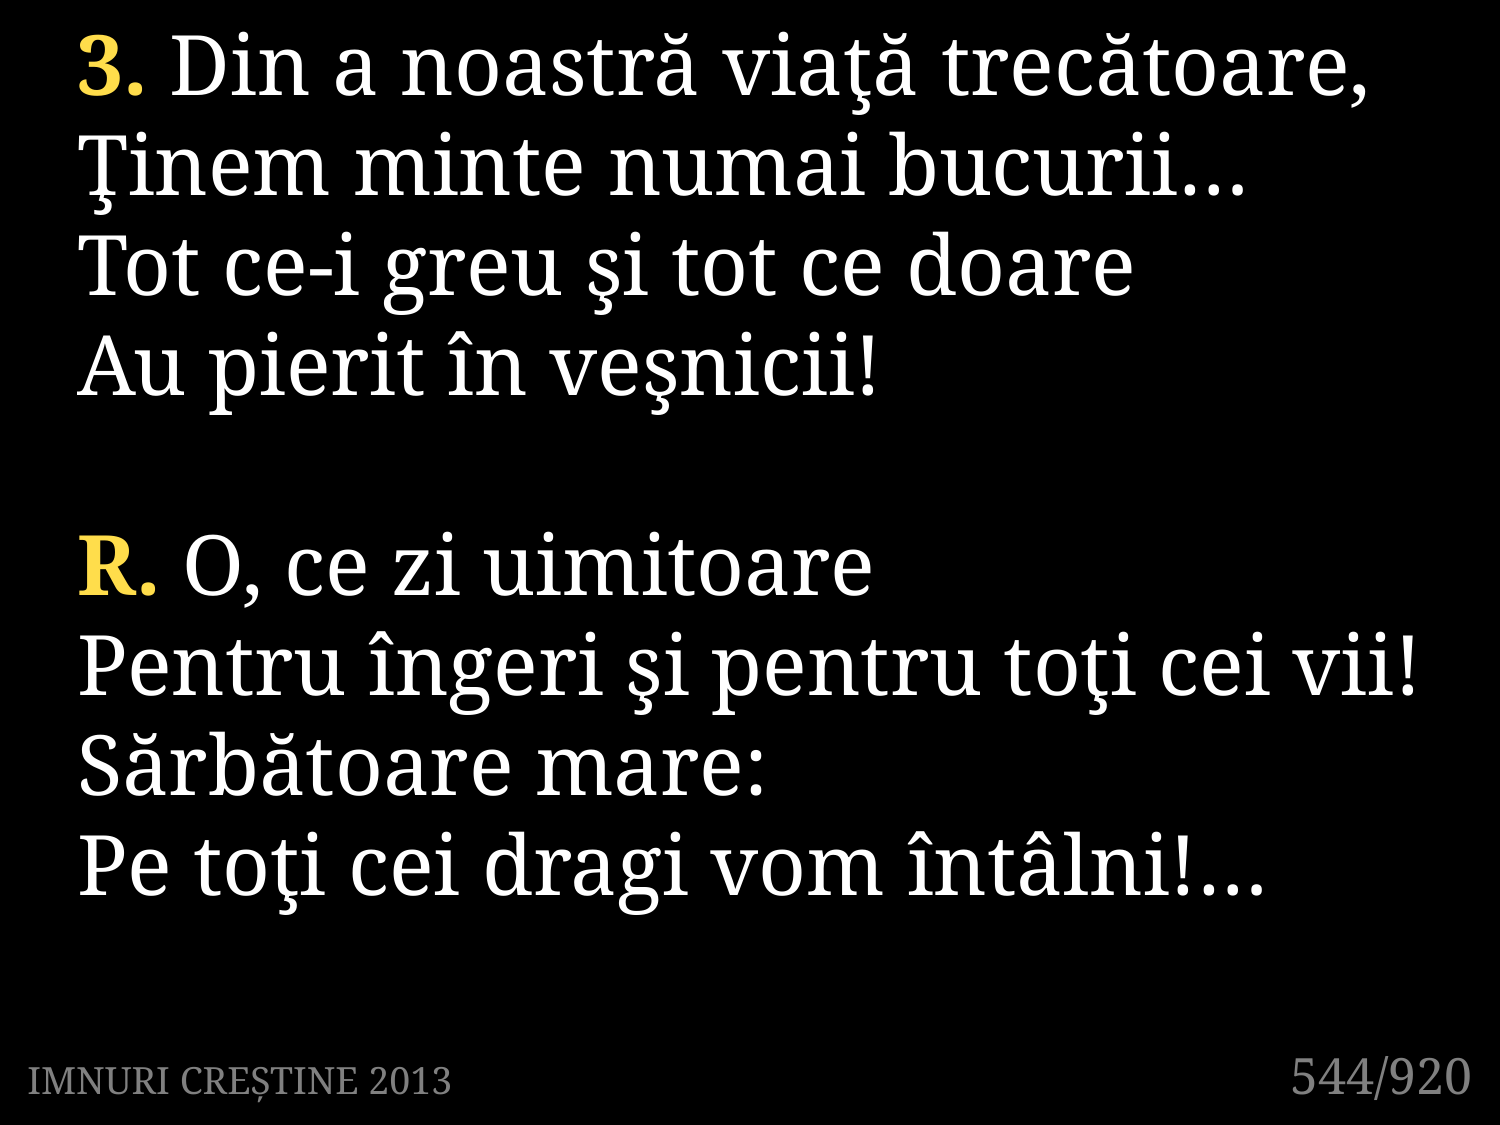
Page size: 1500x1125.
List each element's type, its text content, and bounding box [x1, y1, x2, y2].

text_box 3. Din a noastră viaţă trecătoare, Ţinem minte numai bucurii… Tot ce-i greu şi tot ce doare Au pierit în veşnicii! R. O, ce zi uimitoare Pentru îngeri şi pentru toţi cei vii! Sărbătoare mare: Pe toţi cei dragi vom întâlni!… [62, 4, 1500, 920]
text_box IMNURI CREȘTINE 2013 [12, 1049, 637, 1110]
text_box 544/920 [637, 1037, 1488, 1113]
